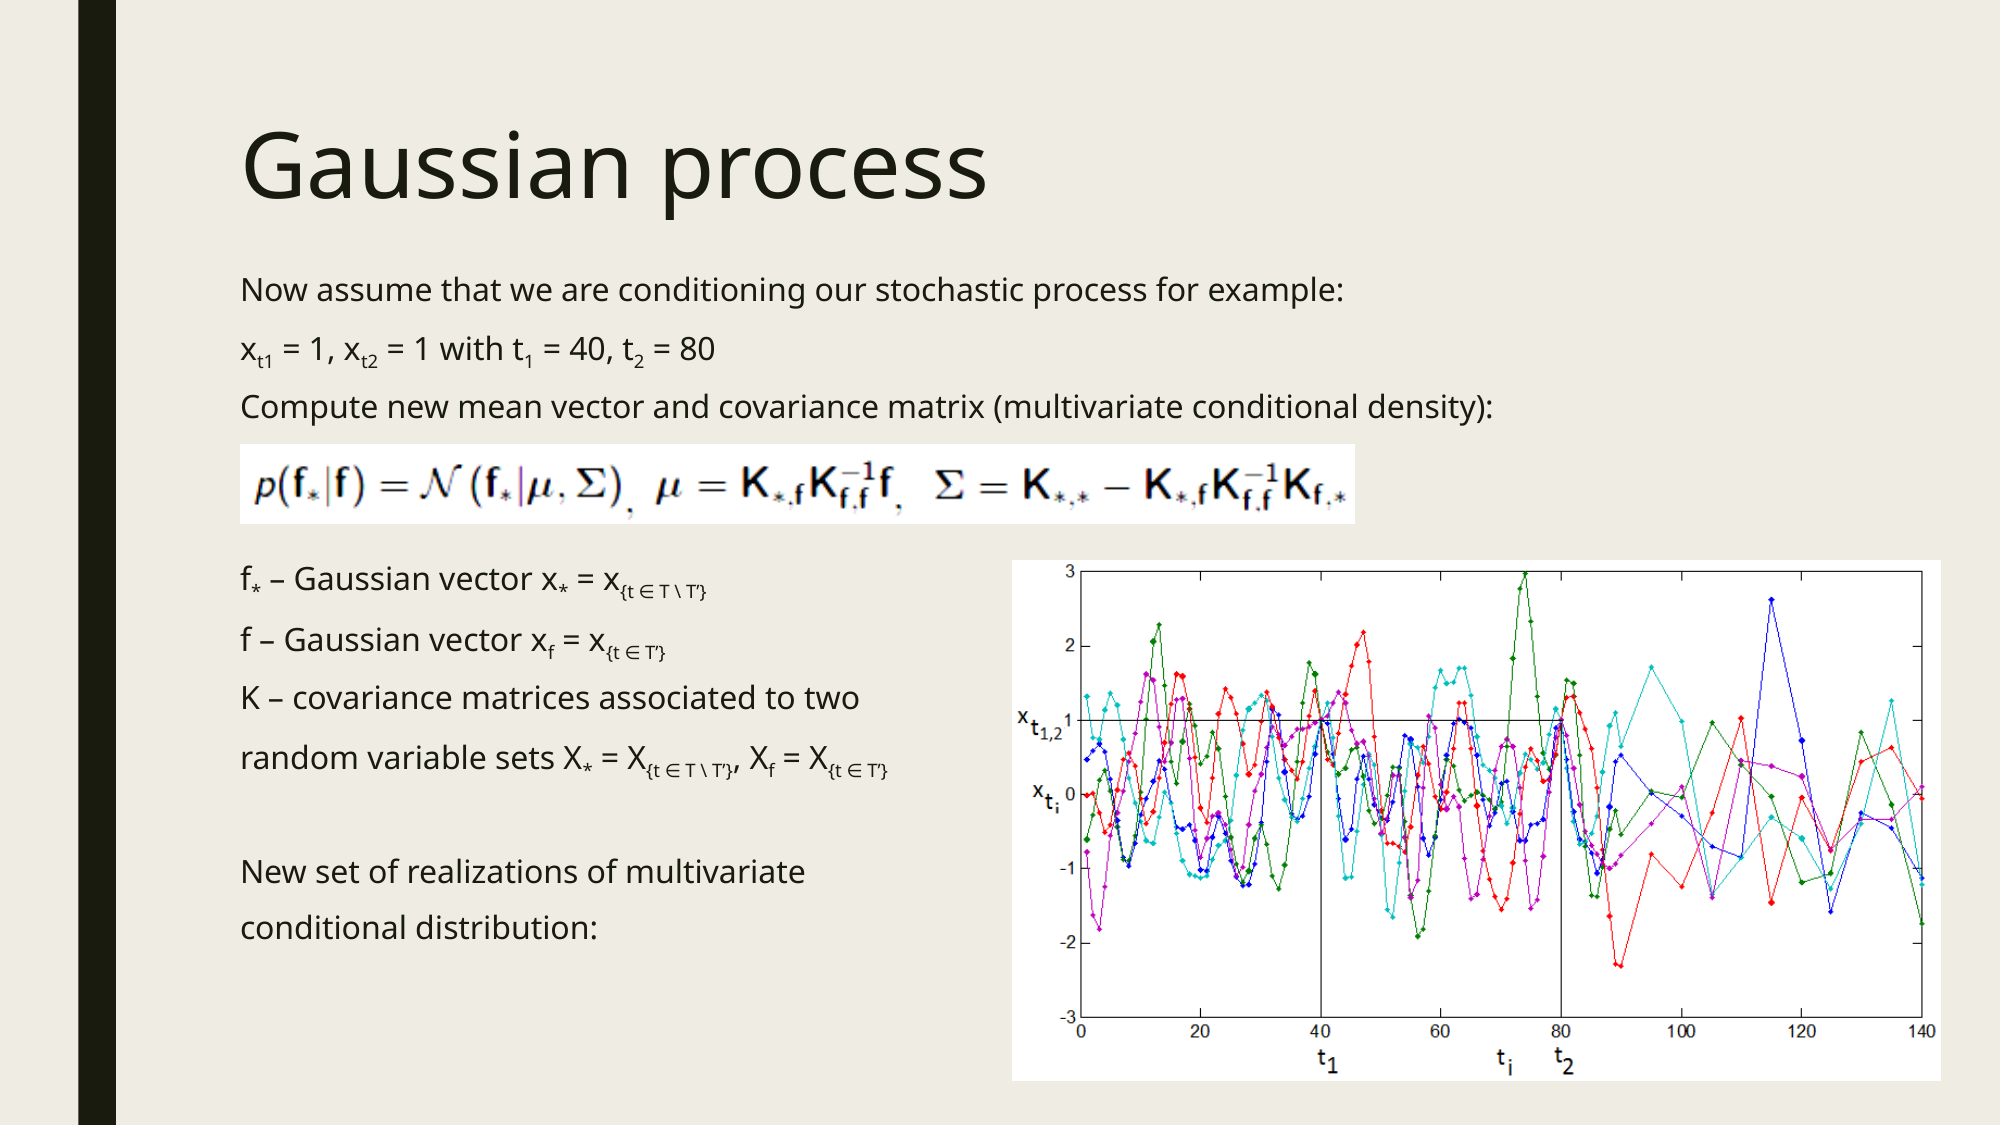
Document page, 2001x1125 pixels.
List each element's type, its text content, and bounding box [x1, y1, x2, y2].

list Now assume that we are conditioning our stochastic process for example: xt1 = 1, xt2 = 1 with t1 = 40, t2 = 80 Compute new mean vector and covariance matrix (multivariate conditional density): f* – Gaussian vector x* = x{t ∈ T \ T’} f – Gaussian vector xf = x{t ∈ T’} K – covariance matrices associated to two random variable sets X* = X{t ∈ T \ T’}, Xf = X{t ∈ T’} New set of realizations of multivariate conditional distribution: [225, 265, 1800, 963]
picture [1012, 560, 1941, 1081]
picture [240, 444, 1355, 524]
title Gaussian process [225, 112, 1800, 265]
